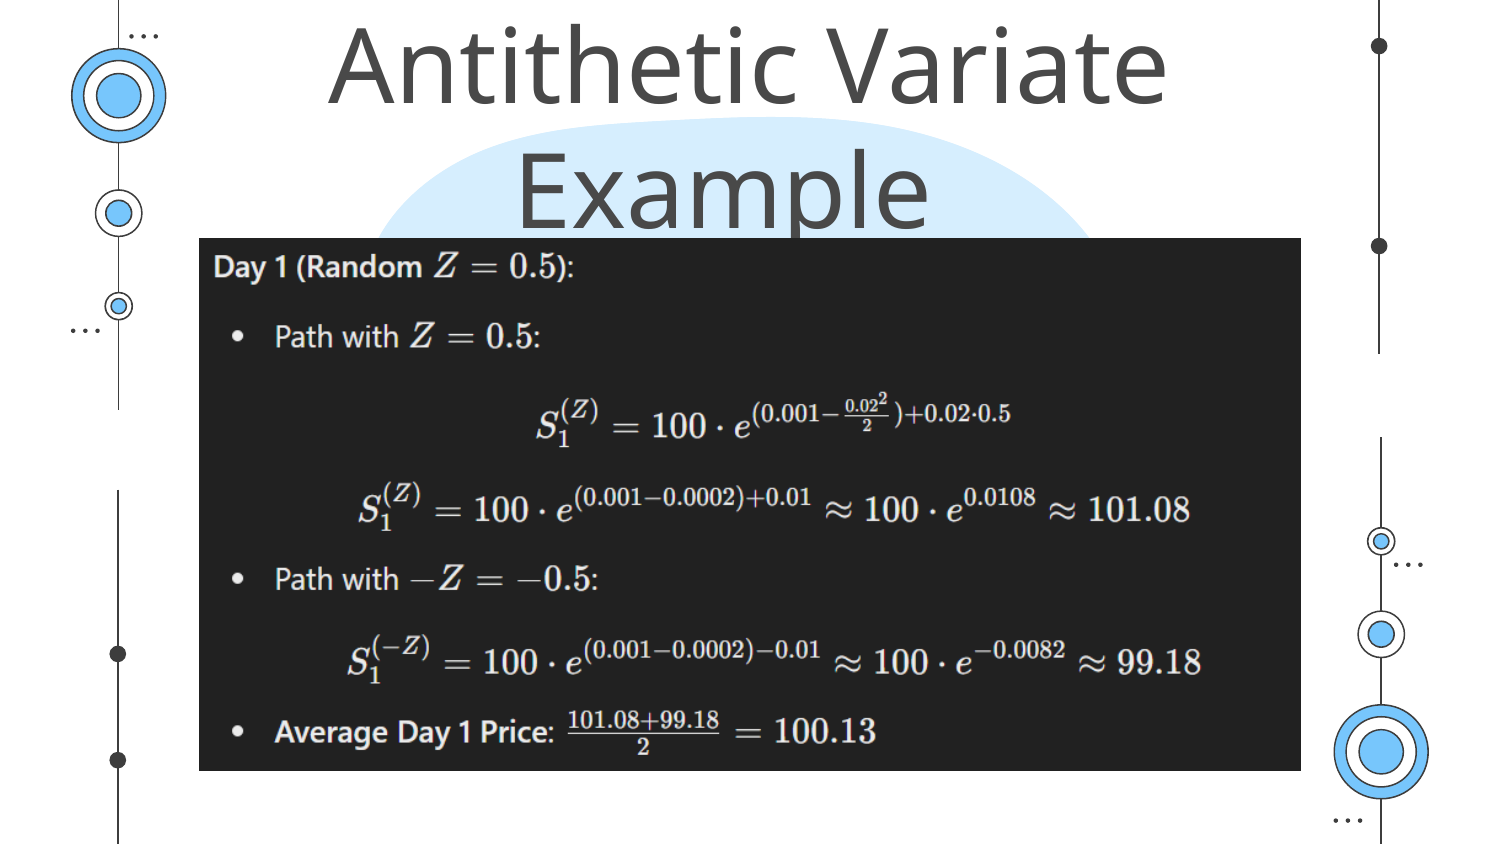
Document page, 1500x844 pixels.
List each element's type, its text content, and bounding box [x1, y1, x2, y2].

title Antithetic Variate Example [144, 36, 1356, 212]
picture [199, 238, 1301, 771]
